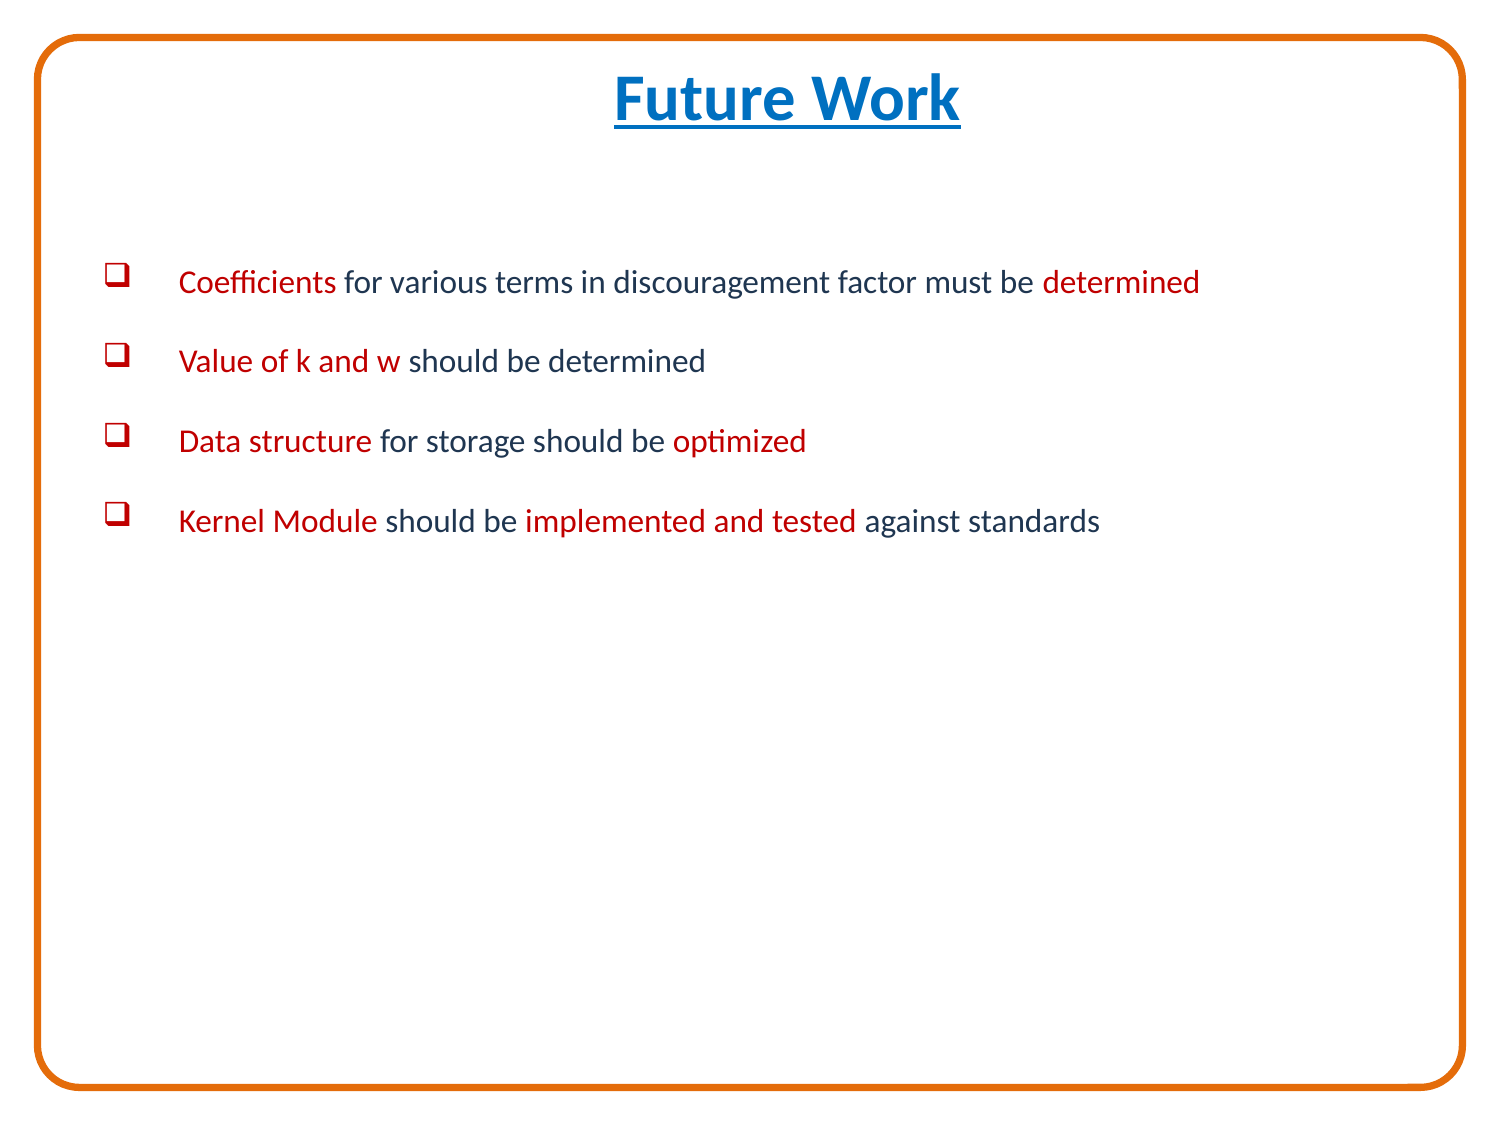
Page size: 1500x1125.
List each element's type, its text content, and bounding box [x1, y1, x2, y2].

text_box [35, 35, 1465, 1090]
text_box Coefficients for various terms in discouragement factor must be determined Value of k and w should be determined Data structure for storage should be optimized Kernel Module should be implemented and tested against standards [87, 212, 1350, 1063]
title Future Work [112, 0, 1463, 188]
